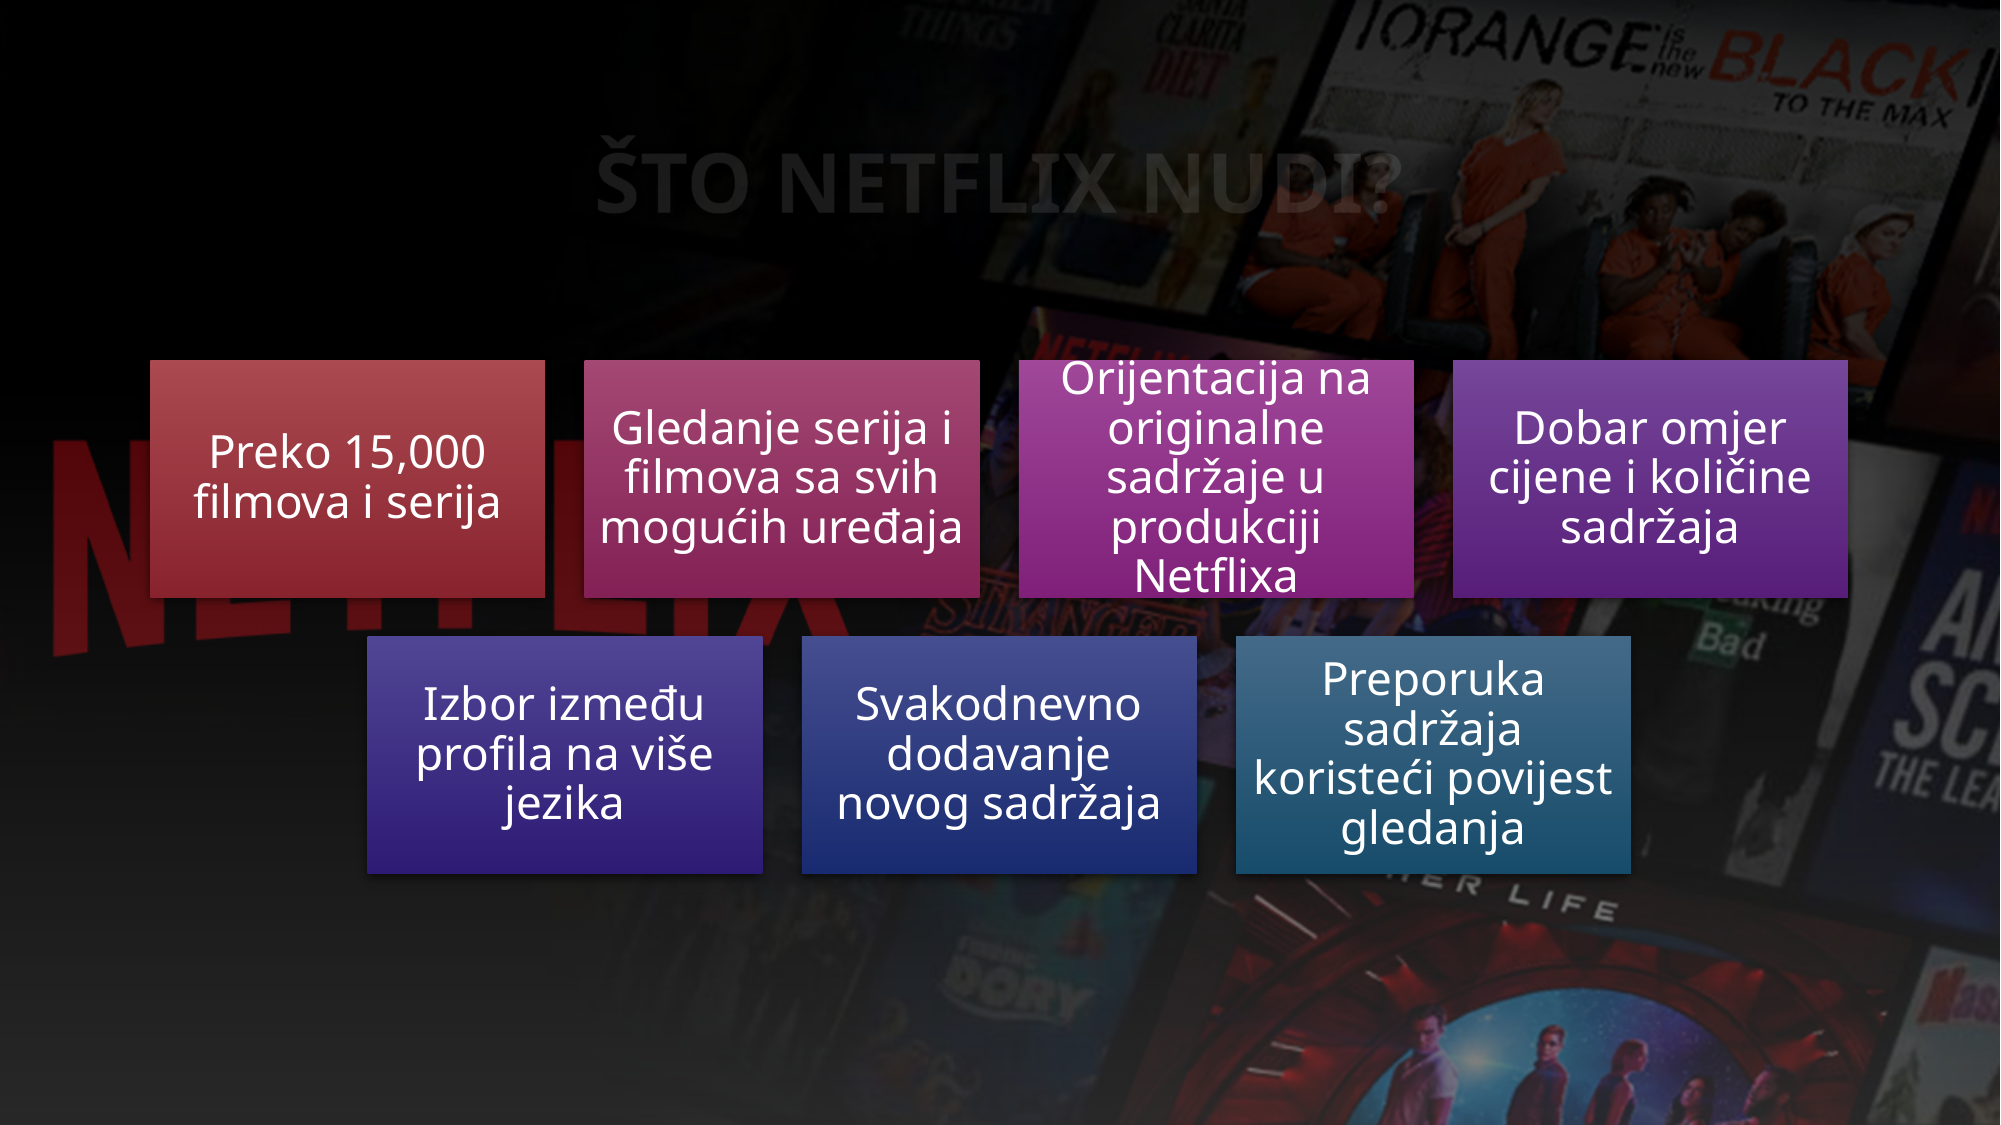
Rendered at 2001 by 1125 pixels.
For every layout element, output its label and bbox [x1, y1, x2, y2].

list [149, 283, 1849, 951]
picture [0, 0, 2000, 1125]
